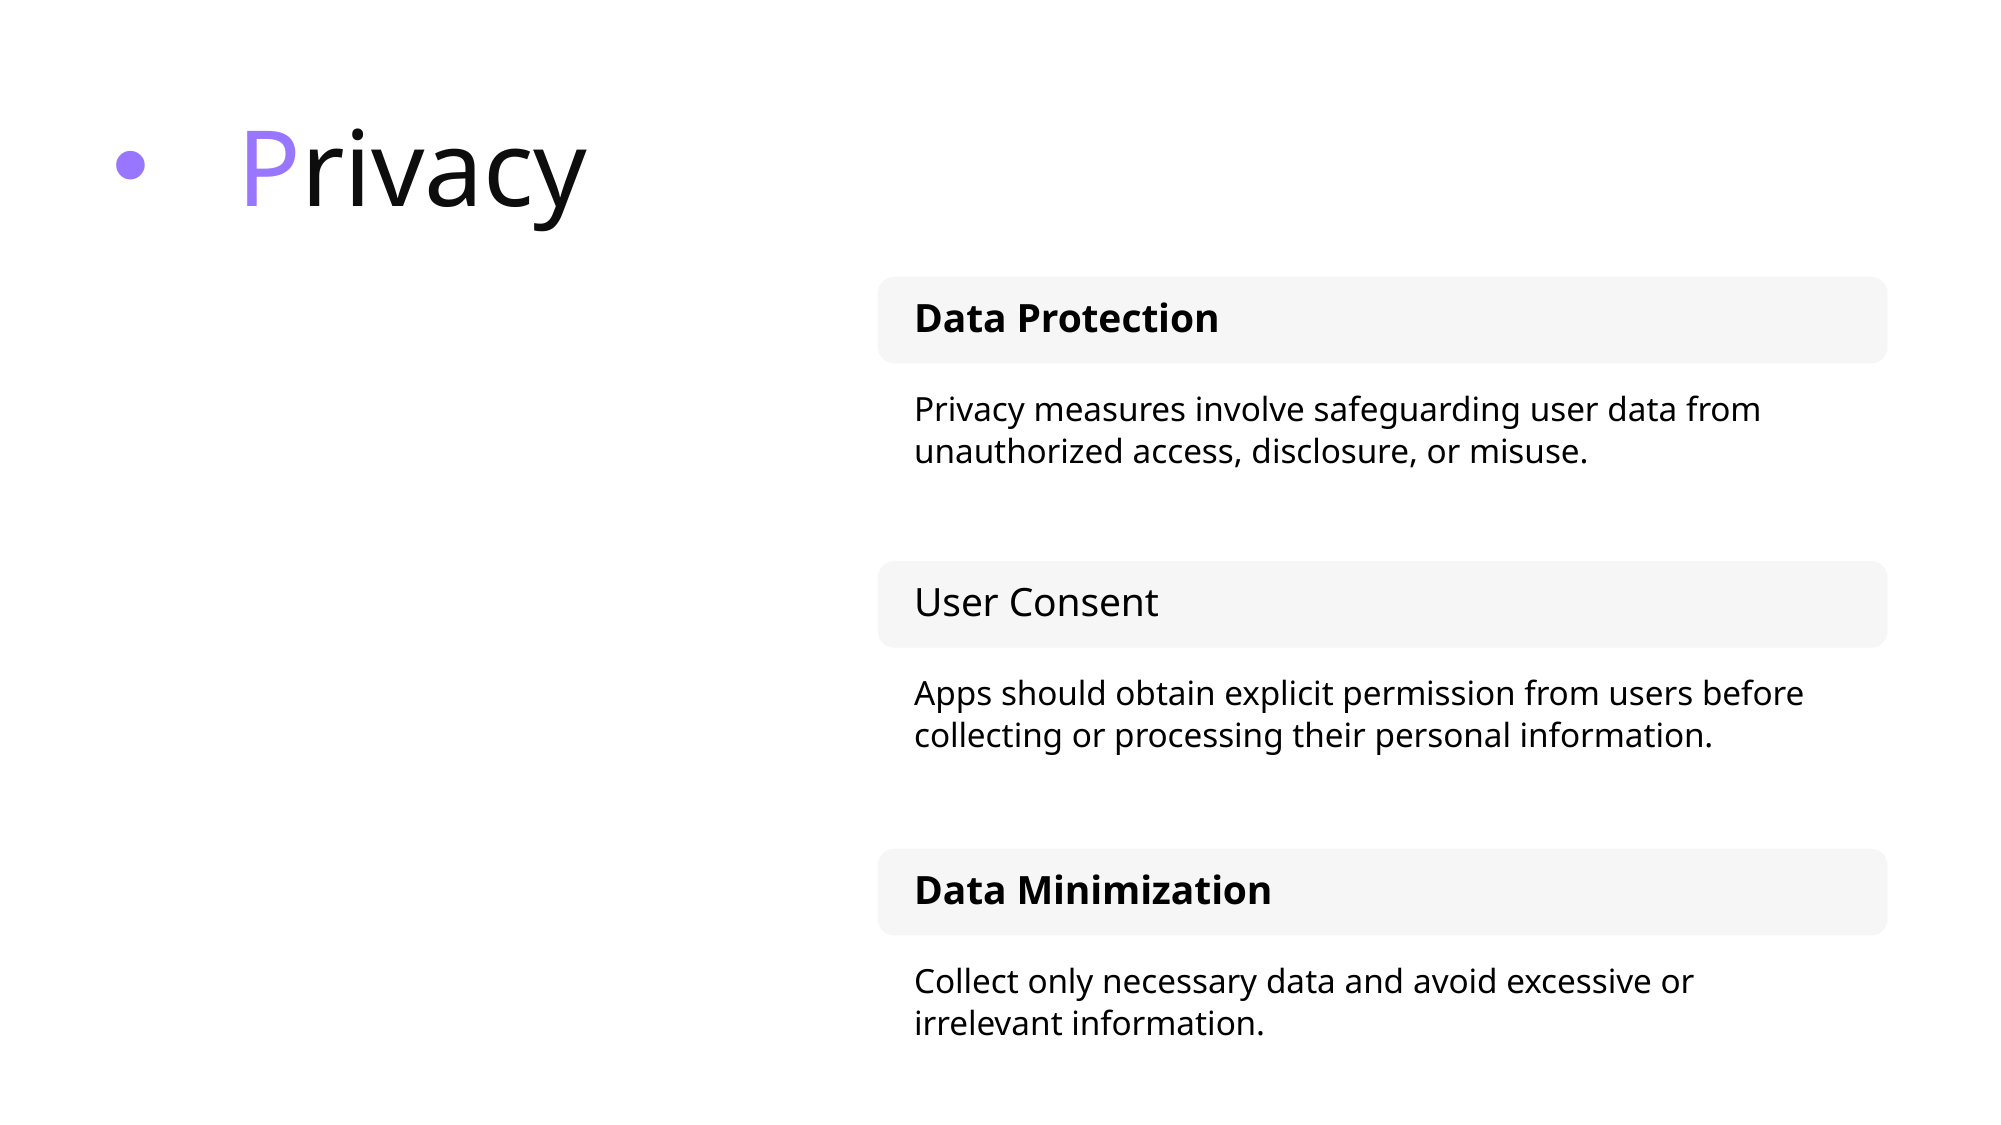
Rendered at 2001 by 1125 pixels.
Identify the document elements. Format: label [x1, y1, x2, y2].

text_box [877, 276, 1888, 469]
text_box [877, 561, 1888, 753]
text_box [877, 848, 1888, 1041]
text_box [112, 112, 757, 438]
